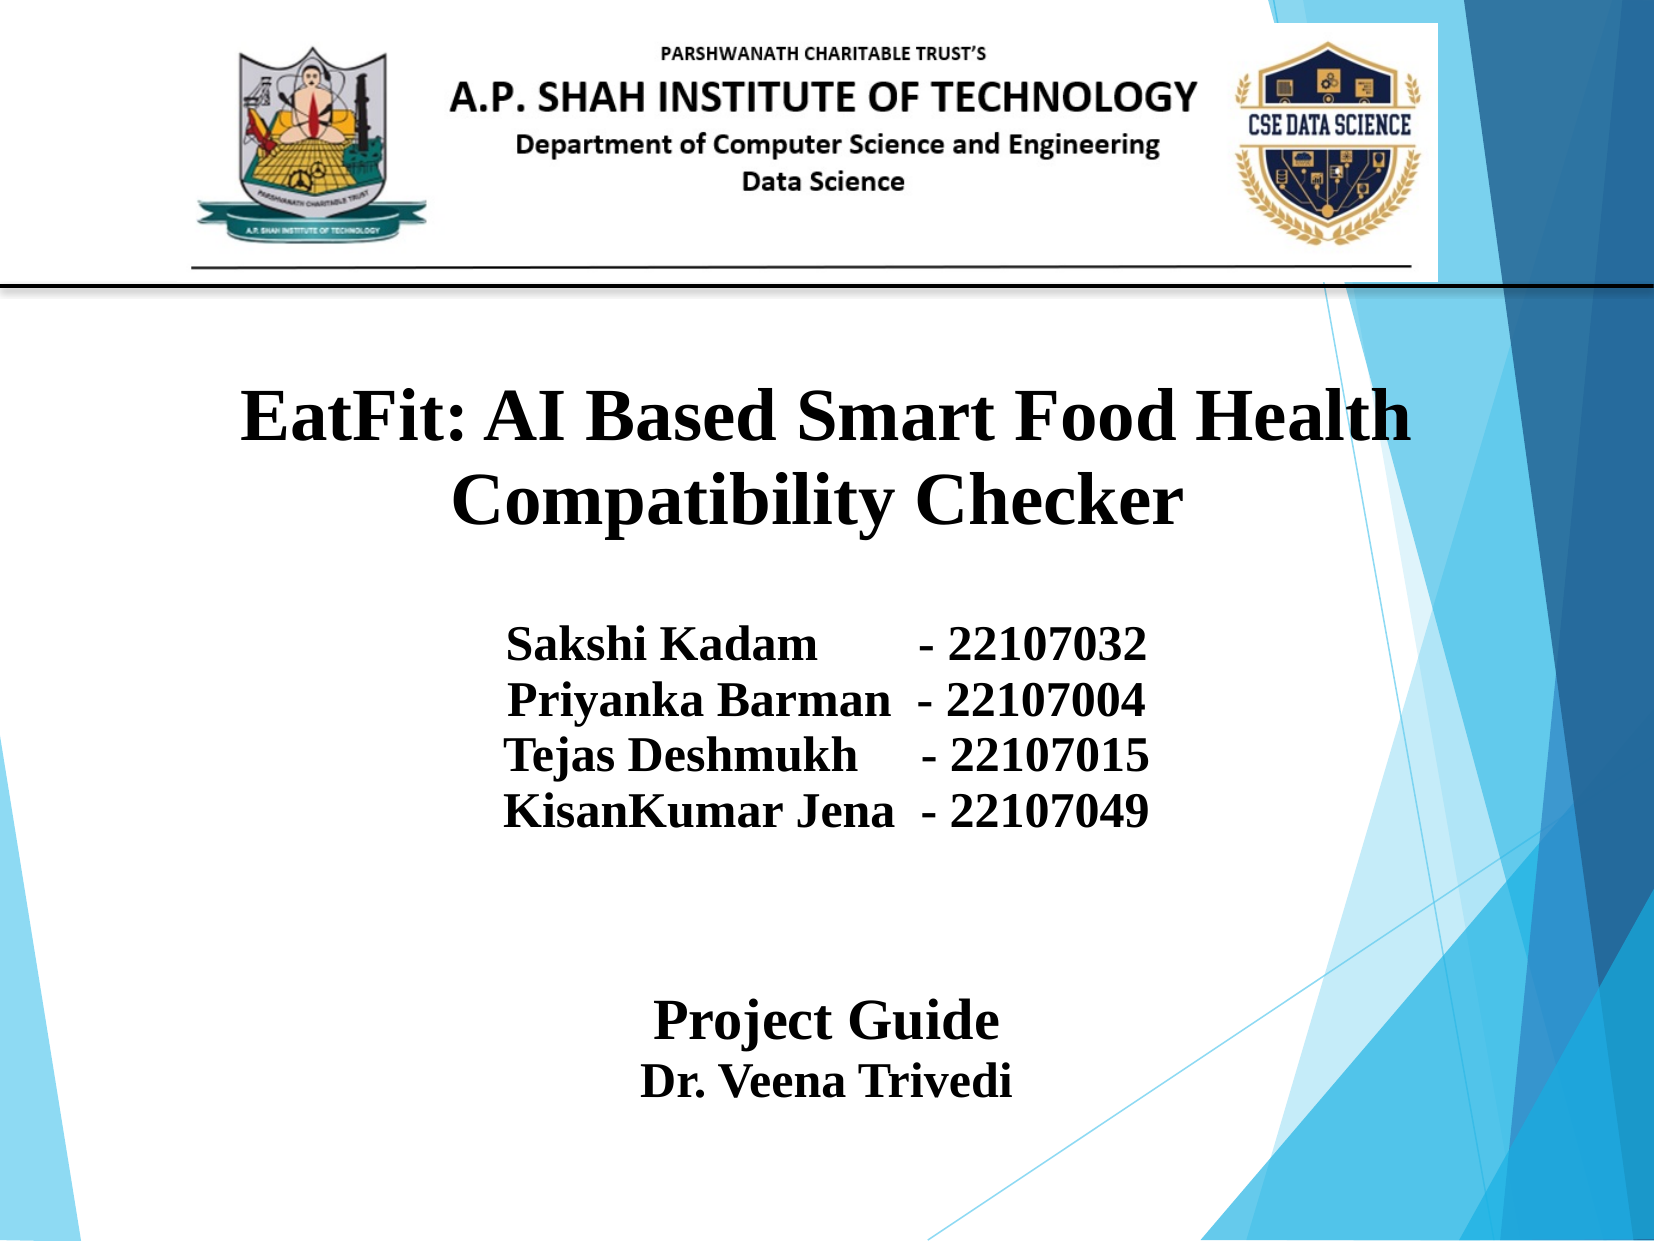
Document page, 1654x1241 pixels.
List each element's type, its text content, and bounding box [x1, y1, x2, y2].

picture [176, 23, 1439, 282]
text_box EatFit: AI Based Smart Food Health Compatibility Checker Sakshi Kadam - 22107032 Priyanka Barman - 22107004 Tejas Deshmukh - 22107015 KisanKumar Jena - 22107049 Project Guide Dr. Veena Trivedi [82, 299, 1571, 1187]
